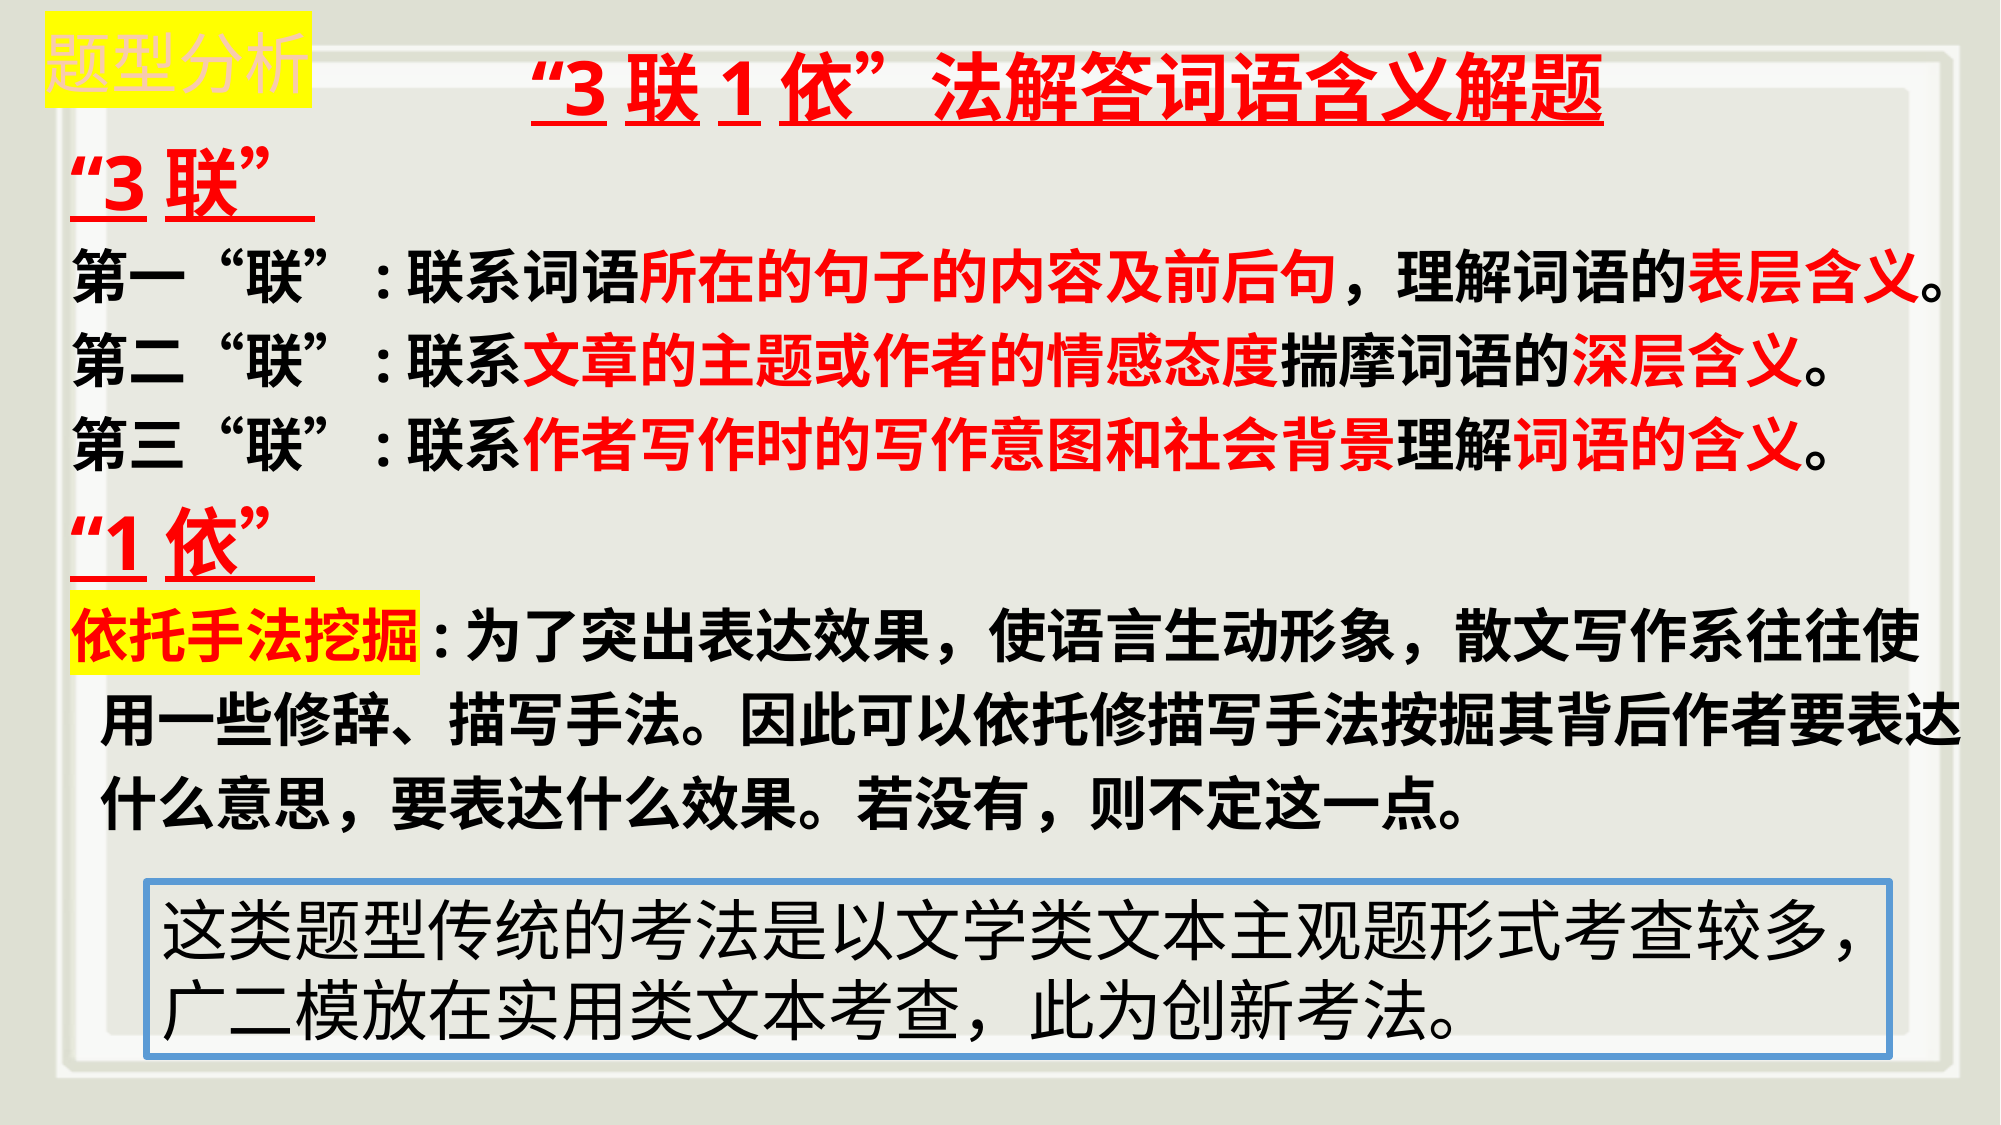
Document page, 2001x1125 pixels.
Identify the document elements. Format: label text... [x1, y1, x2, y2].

text_box 这类题型传统的考法是以文学类文本主观题形式考查较多，广二模放在实用类文本考查，此为创新考法。 [146, 881, 1890, 1057]
text_box “3联” 第一“联”:联系词语所在的句子的内容及前后句，理解词语的表层含义。 第二“联”:联系文章的主题或作者的情感态度揣摩词语的深层含义。 第三“联”:联系作者写作时的写作意图和社会背景理解词语的含义。 “1依” 依托手法挖掘:为了突出表达效果，使语言生动形象，散文写作系往往使用一些修辞、描写手法。因此可以依托修描写手法按掘其背后作者要表达什么意思，要表达什么效果。若没有，则不定这一点。 [55, 110, 1981, 911]
picture [0, 0, 2001, 1125]
text_box 题型分析 [30, 14, 334, 110]
text_box “3联1依”法解答词语含义解题 [516, 33, 1743, 228]
